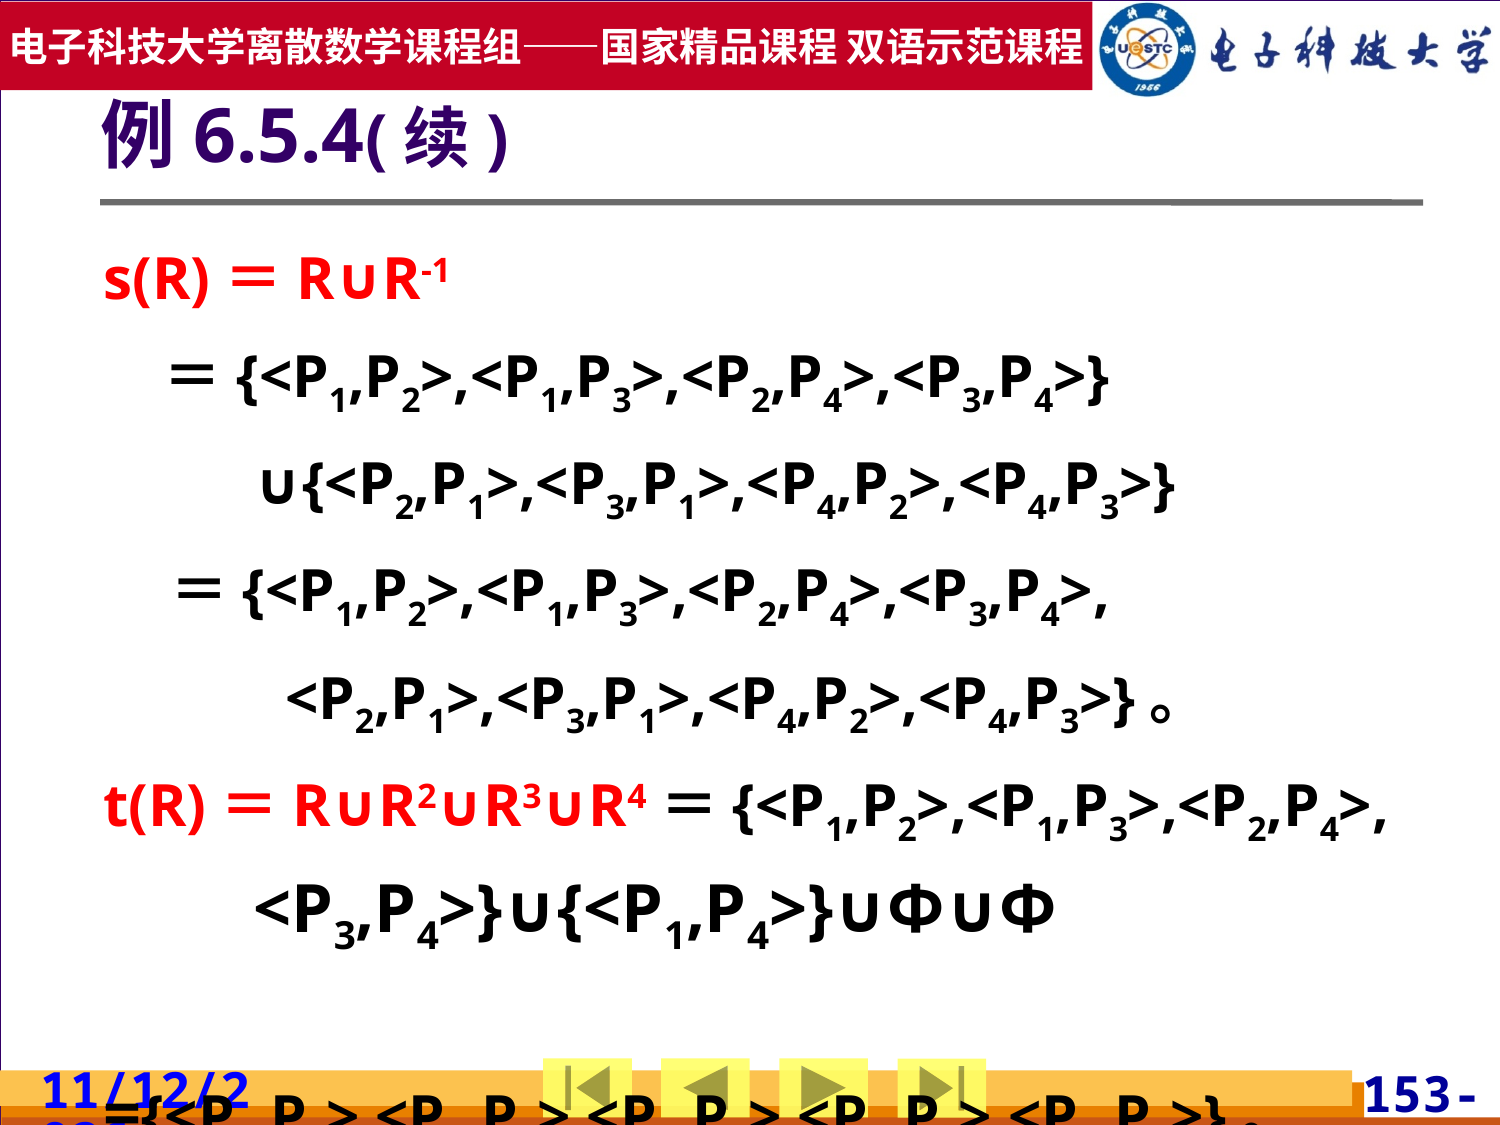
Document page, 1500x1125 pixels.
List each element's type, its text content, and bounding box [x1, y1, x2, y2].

text_box [909, 1106, 936, 1117]
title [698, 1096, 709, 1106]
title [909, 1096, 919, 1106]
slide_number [34, 1057, 284, 1119]
text_box [626, 1106, 632, 1117]
text_box [698, 1106, 725, 1117]
text_box [965, 1106, 987, 1117]
text_box [589, 1107, 608, 1117]
title 6.2.4 二元关系的难点 [837, 1096, 864, 1106]
text_box [837, 1106, 864, 1117]
picture [1098, 1, 1495, 98]
list s(R)＝R∪R-1 ＝{<P1,P2>,<P1,P3>,<P2,P4>,<P3,P4>} ∪{<P2,P1>,<P3,P1>,<P4,P2>,<P4,P3>} ＝{<P1,P2>,<P1,P3>,<P2,P4>,<P3,P4>, <P2,P1>,<P3,P1>,<P4,P2>,<P4,P3>}。 t(R)＝R∪R2∪R3∪R4＝{<P1,P2>,<P1,P3>,<P2,P4>, <P3,P4>}∪{<P1,P4>}∪Φ∪Φ ={<P1,P2>,<P1,P3>,<P2,P4>,<P3,P4>,<P1,P4>}。 [88, 220, 1439, 1016]
title 例6.5.4(续) [100, 90, 1424, 187]
text_box [800, 1106, 827, 1117]
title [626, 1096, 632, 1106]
text_box [543, 1106, 567, 1117]
